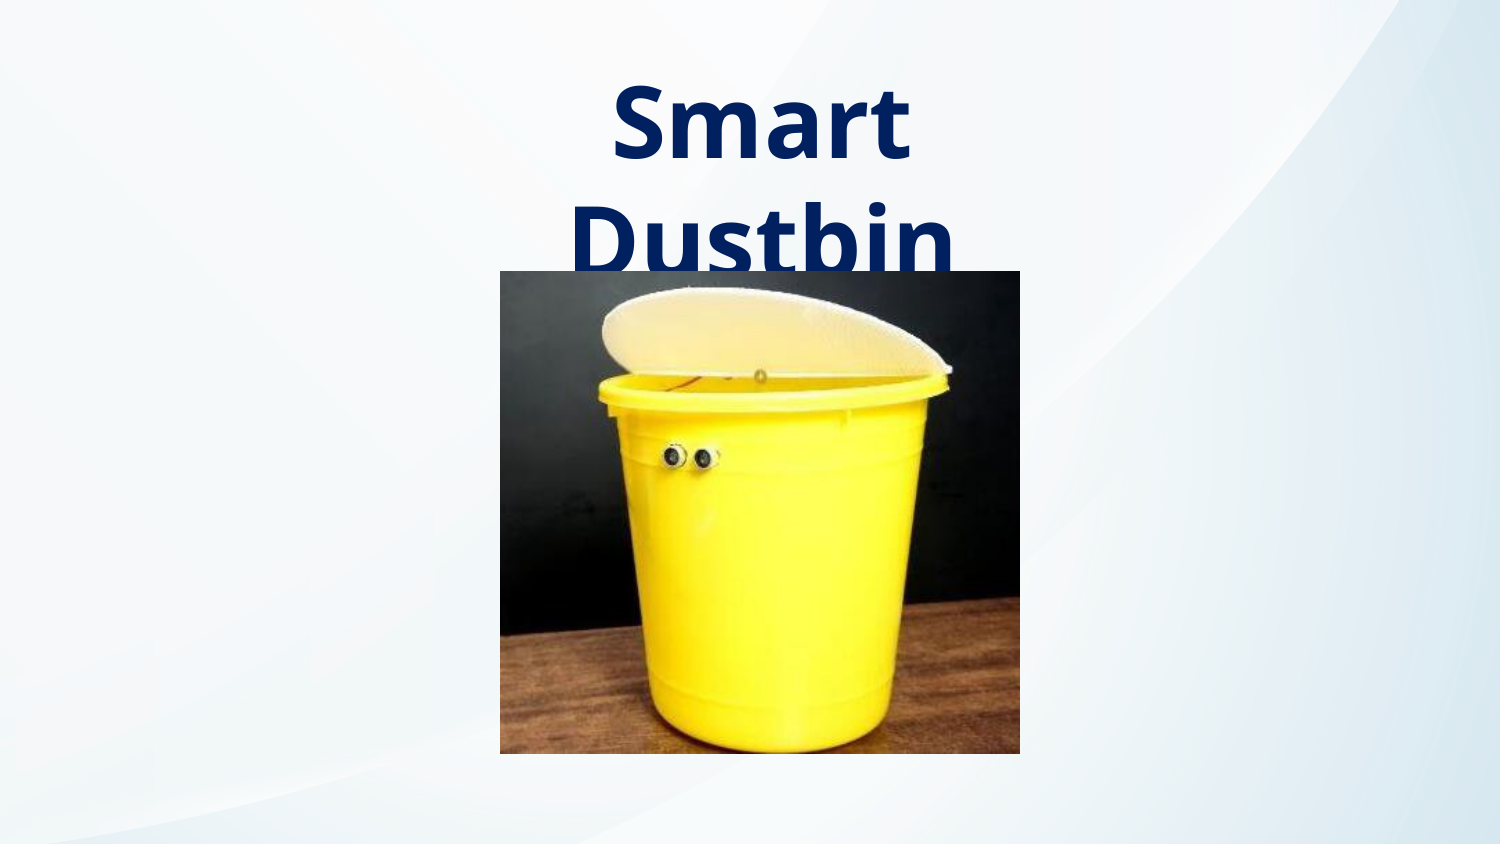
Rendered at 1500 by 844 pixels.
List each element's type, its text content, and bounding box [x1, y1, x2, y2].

picture [499, 271, 1021, 754]
text_box Smart Dustbin [399, 121, 1125, 235]
